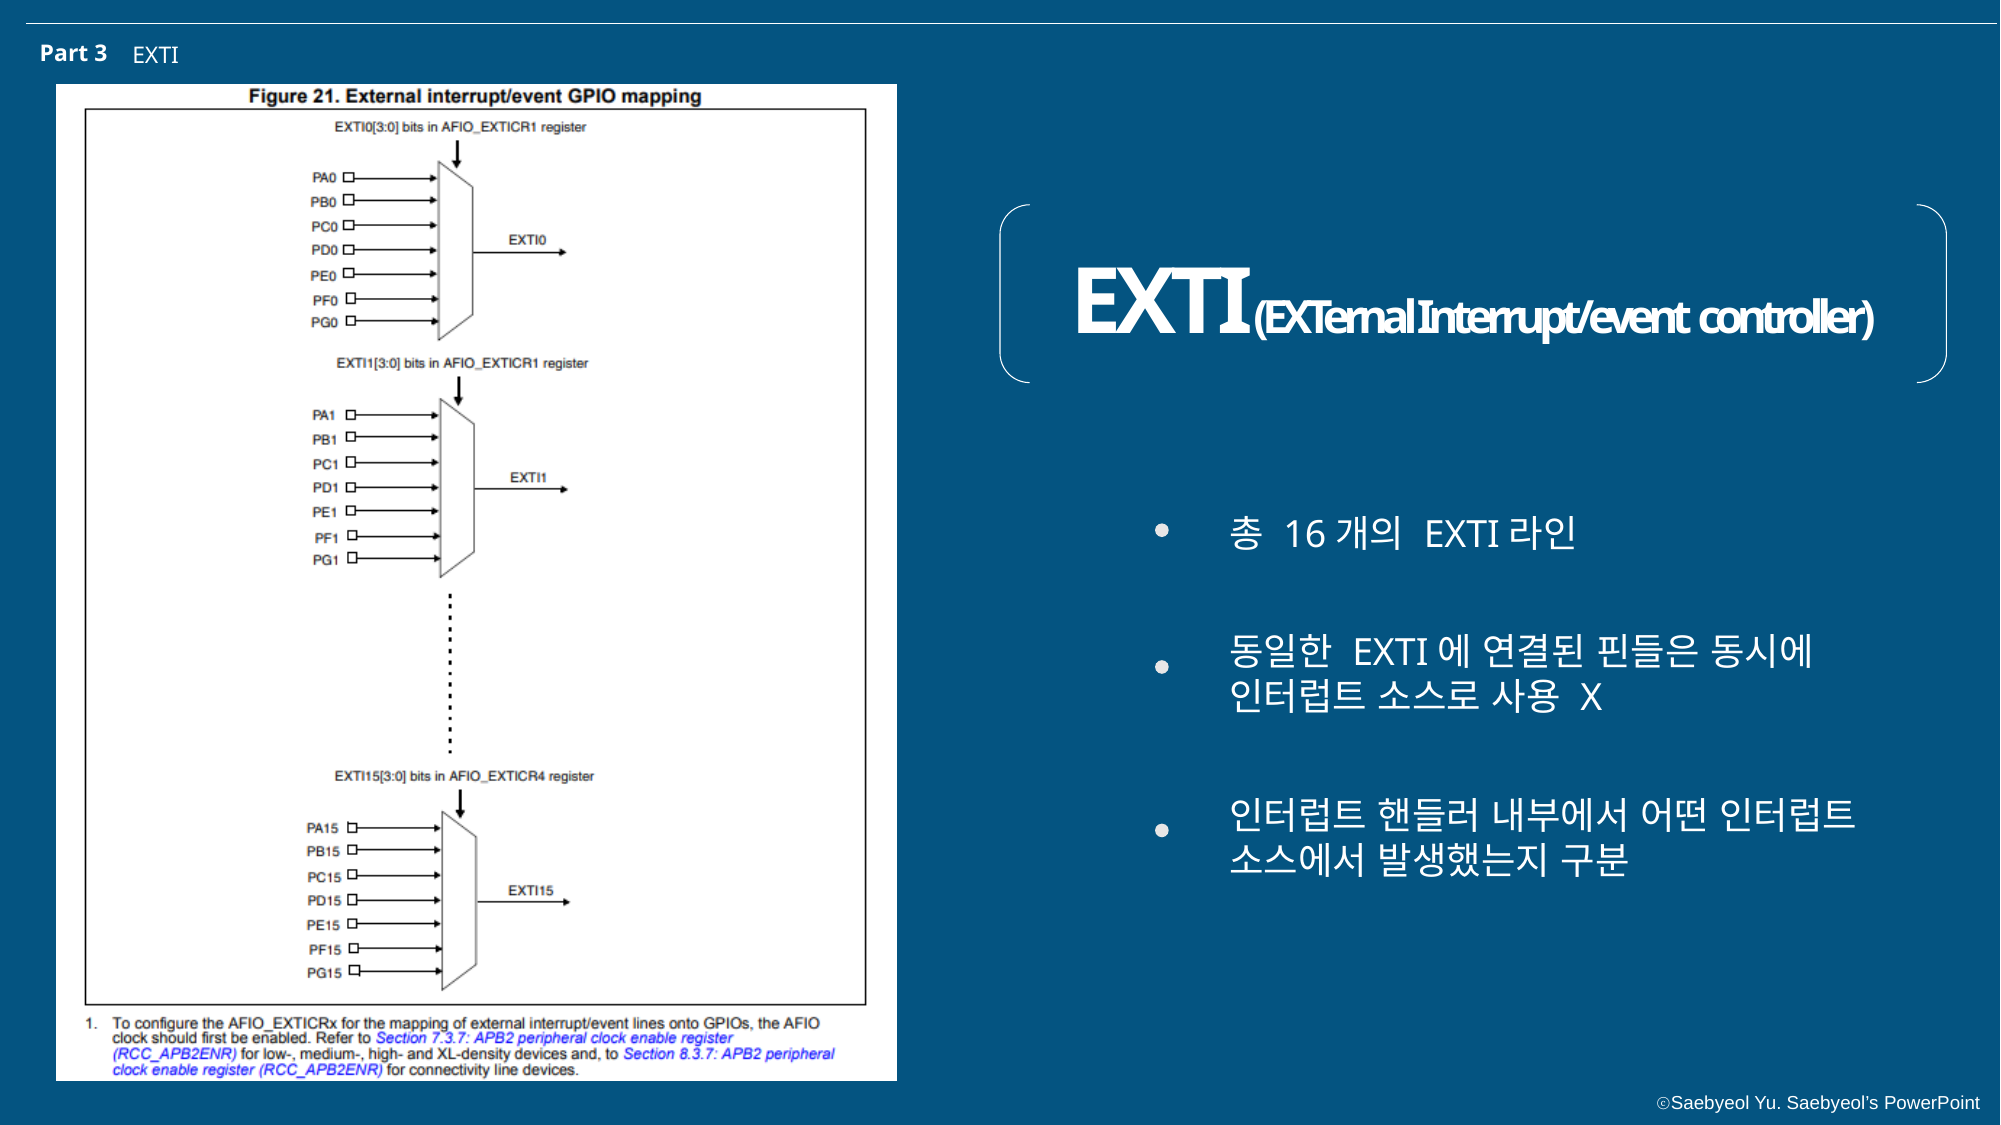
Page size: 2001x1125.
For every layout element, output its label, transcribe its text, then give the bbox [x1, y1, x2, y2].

text_box EXTI [117, 33, 194, 76]
text_box [1153, 522, 1170, 539]
text_box 인터럽트 핸들러 내부에서 어떤 인터럽트 소스에서 발생했는지 구분 [1214, 784, 1874, 889]
text_box Part 3 [24, 31, 123, 74]
picture [56, 84, 897, 1081]
text_box 총 16개의 EXTI라인 [1214, 502, 1836, 563]
text_box [999, 204, 1947, 384]
text_box [1153, 822, 1170, 839]
text_box EXTI(EXTernal Interrupt/event controller) [1055, 234, 1891, 360]
text_box [1153, 659, 1170, 675]
text_box 동일한 EXTI에 연결된 핀들은 동시에 인터럽트 소스로 사용 X [1214, 620, 1874, 726]
